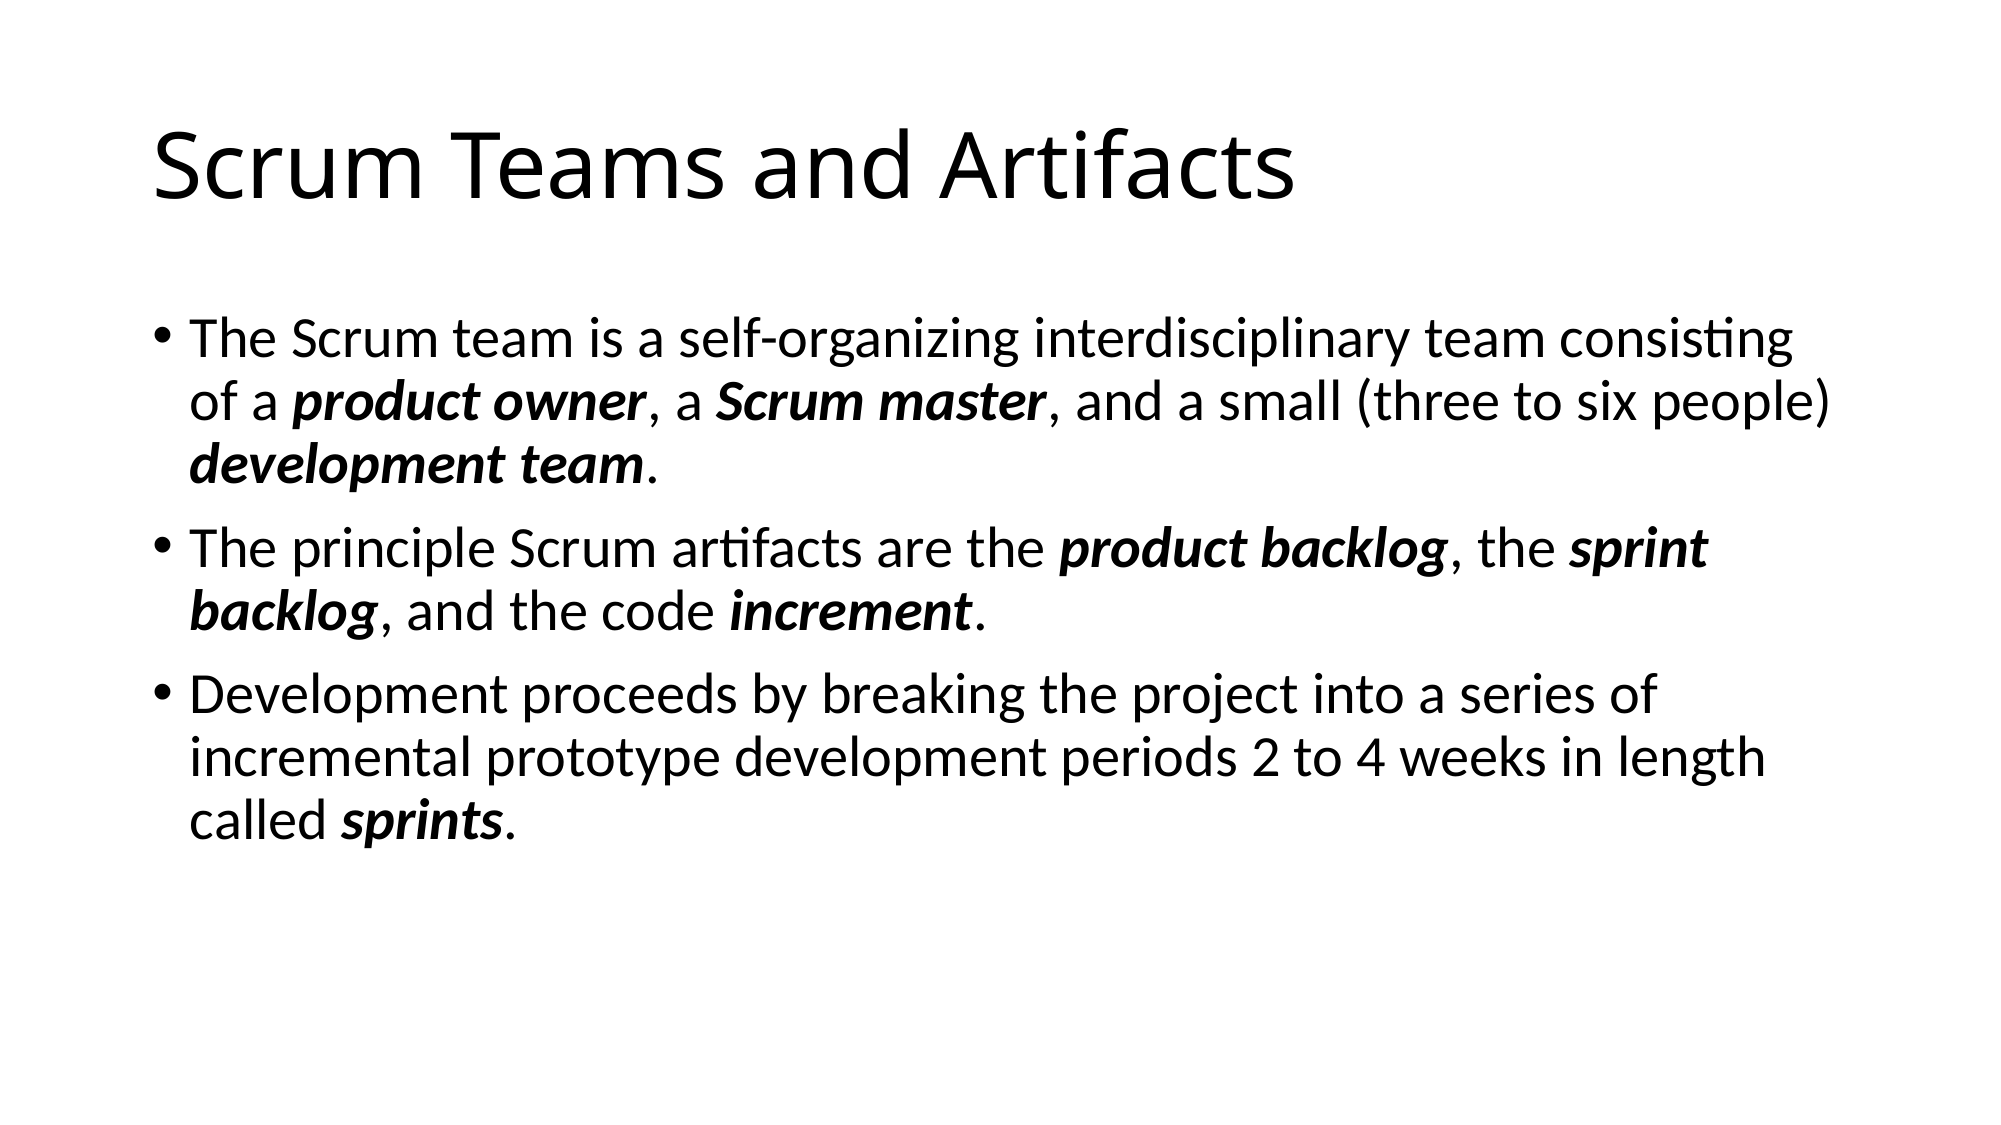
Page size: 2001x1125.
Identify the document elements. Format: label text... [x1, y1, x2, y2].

title Scrum Teams and Artifacts [137, 59, 1863, 278]
list The Scrum team is a self-organizing interdisciplinary team consisting of a product owner, a Scrum master, and a small (three to six people) development team. The principle Scrum artifacts are the product backlog, the sprint backlog, and the code increment. Development proceeds by breaking the project into a series of incremental prototype development periods 2 to 4 weeks in length called sprints. [137, 299, 1863, 1014]
